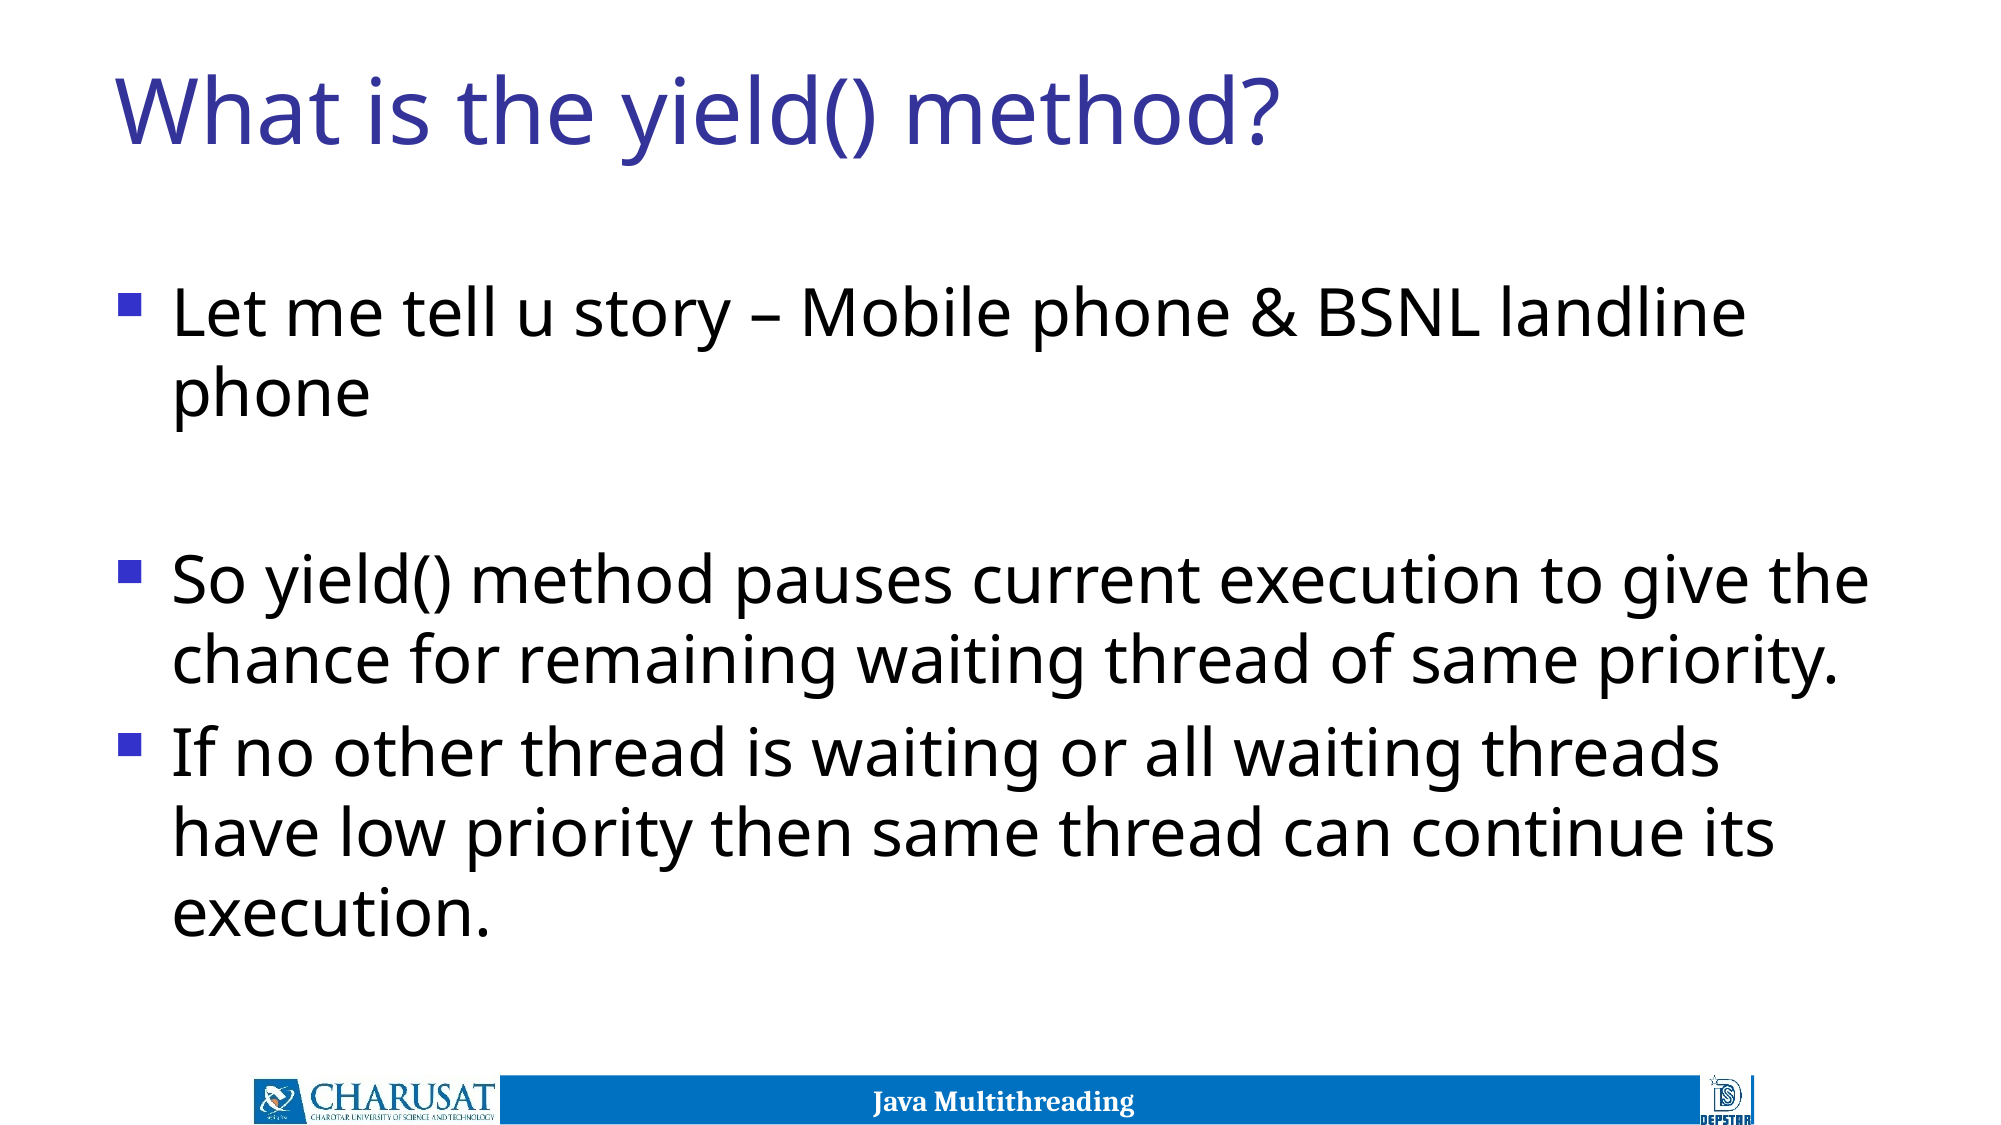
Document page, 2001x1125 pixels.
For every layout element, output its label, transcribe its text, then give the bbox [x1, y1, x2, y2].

footer Java Multithreading [501, 1075, 1697, 1125]
picture [1699, 1074, 1751, 1125]
picture [249, 1075, 500, 1125]
title What is the yield() method? [99, 45, 1900, 233]
list Let me tell u story – Mobile phone & BSNL landline phone So yield() method pauses current execution to give the chance for remaining waiting thread of same priority. If no other thread is waiting or all waiting threads have low priority then same thread can continue its execution. [99, 262, 1900, 1005]
